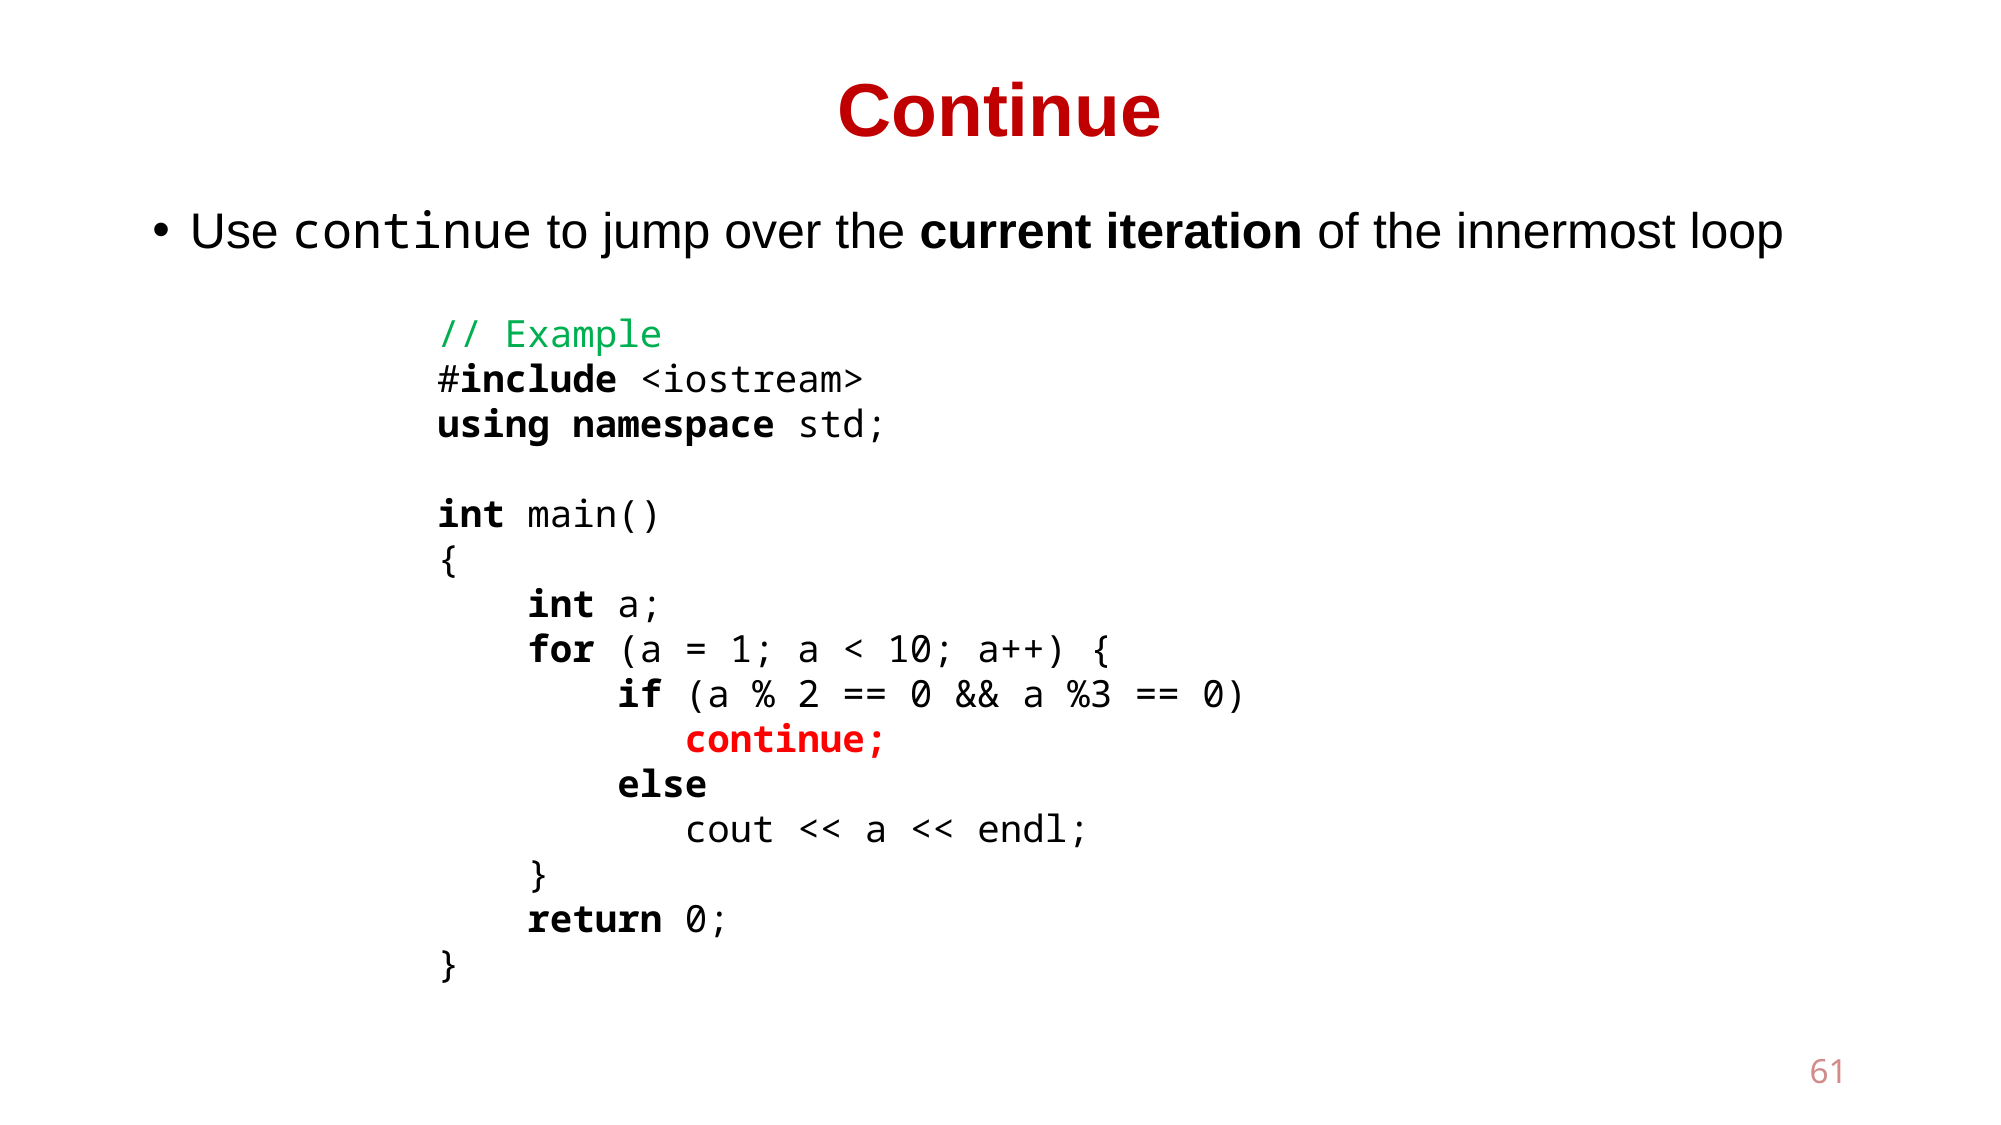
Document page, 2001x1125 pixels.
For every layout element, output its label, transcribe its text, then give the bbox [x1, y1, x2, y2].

slide_number 61 [1412, 1042, 1863, 1103]
list Use continue to jump over the current iteration of the innermost loop [137, 197, 1863, 1025]
title Continue [137, 59, 1863, 166]
text_box // Example #include <iostream> using namespace std; int main() { int a; for (a = 1; a < 10; a++) { if (a % 2 == 0 && a %3 == 0) continue; else cout << a << endl; } return 0; } [422, 302, 1486, 993]
